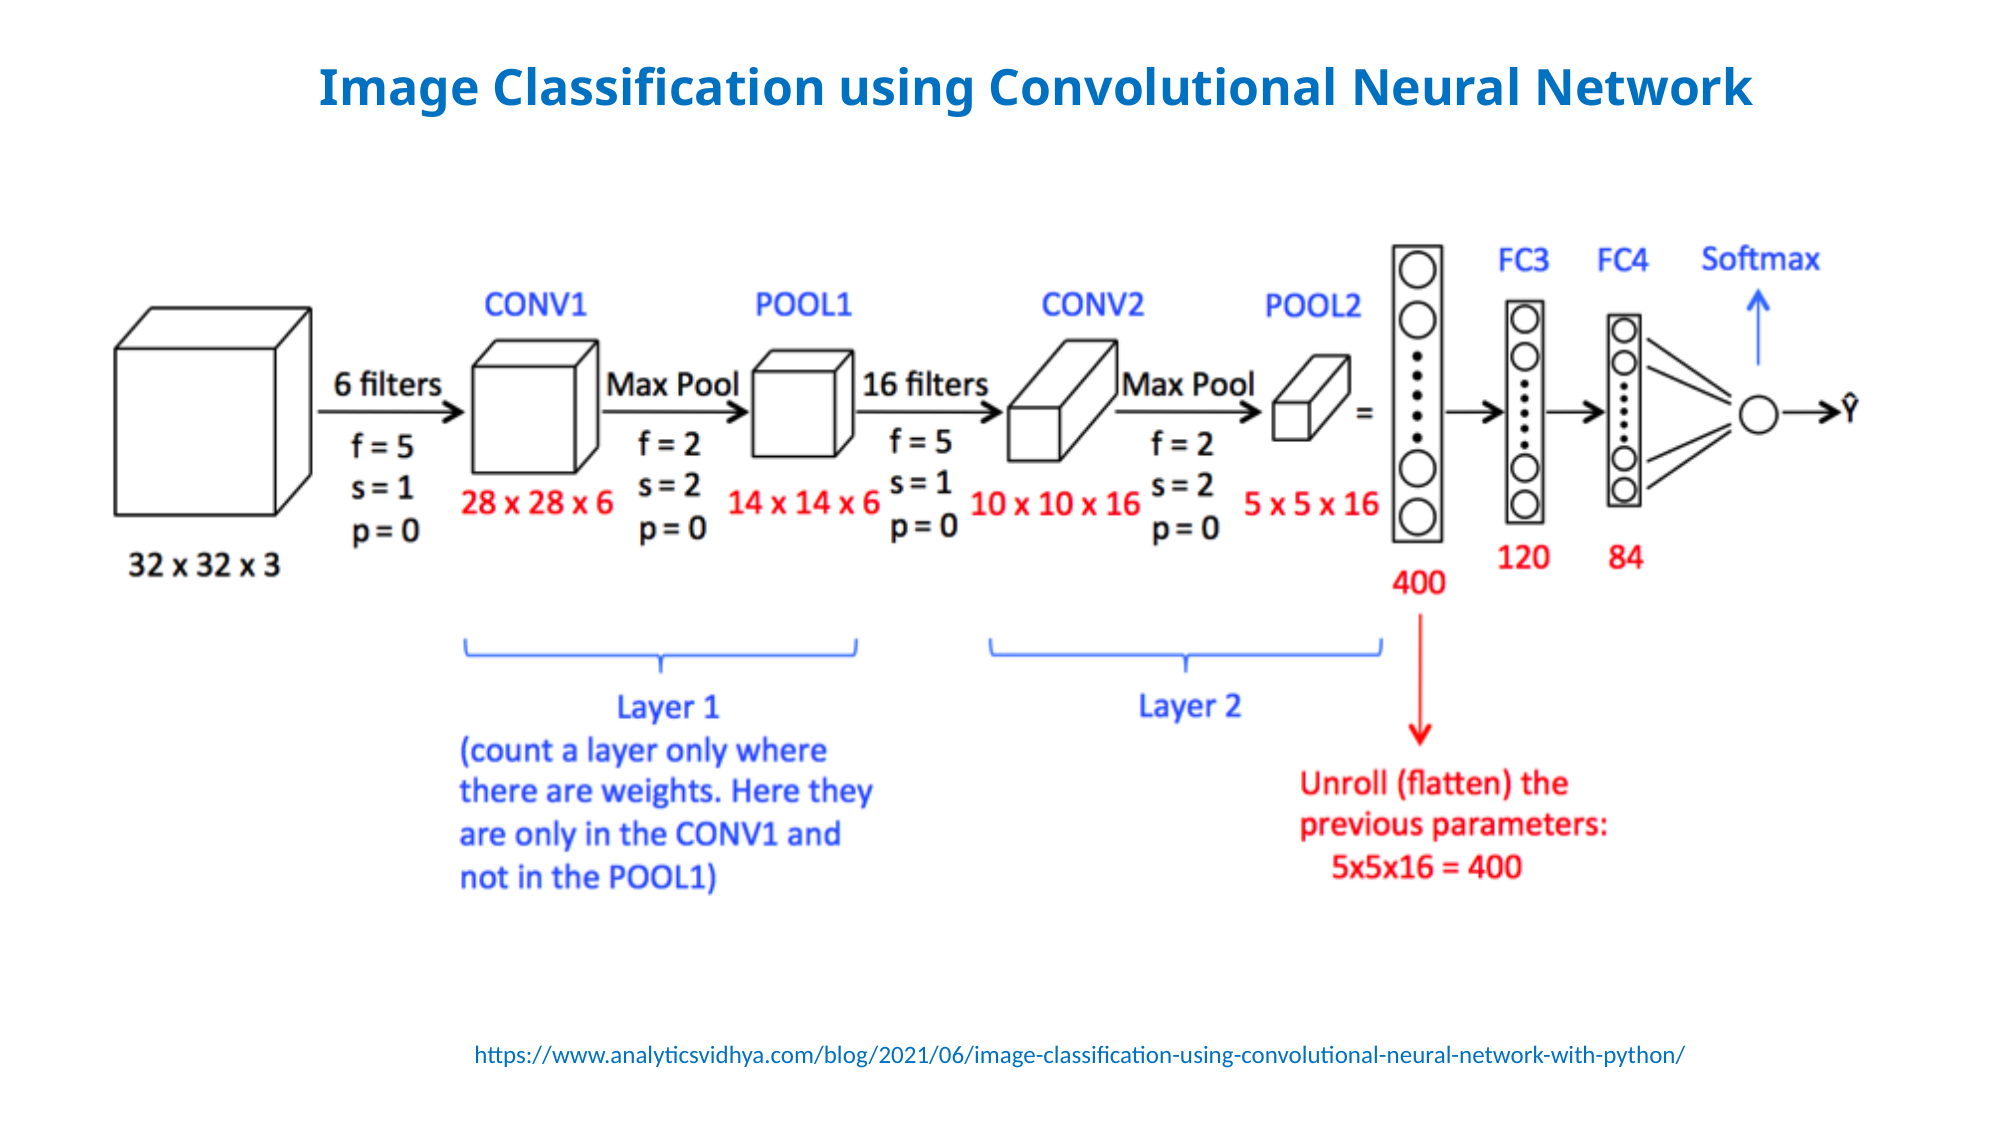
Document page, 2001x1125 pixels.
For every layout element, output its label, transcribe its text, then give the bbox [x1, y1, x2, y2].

text_box Image Classification using Convolutional Neural Network [305, 48, 1782, 124]
text_box https://www.analyticsvidhya.com/blog/2021/06/image-classification-using-convolutional-neural-network-with-python/ [459, 1031, 1747, 1076]
picture [90, 209, 1881, 916]
